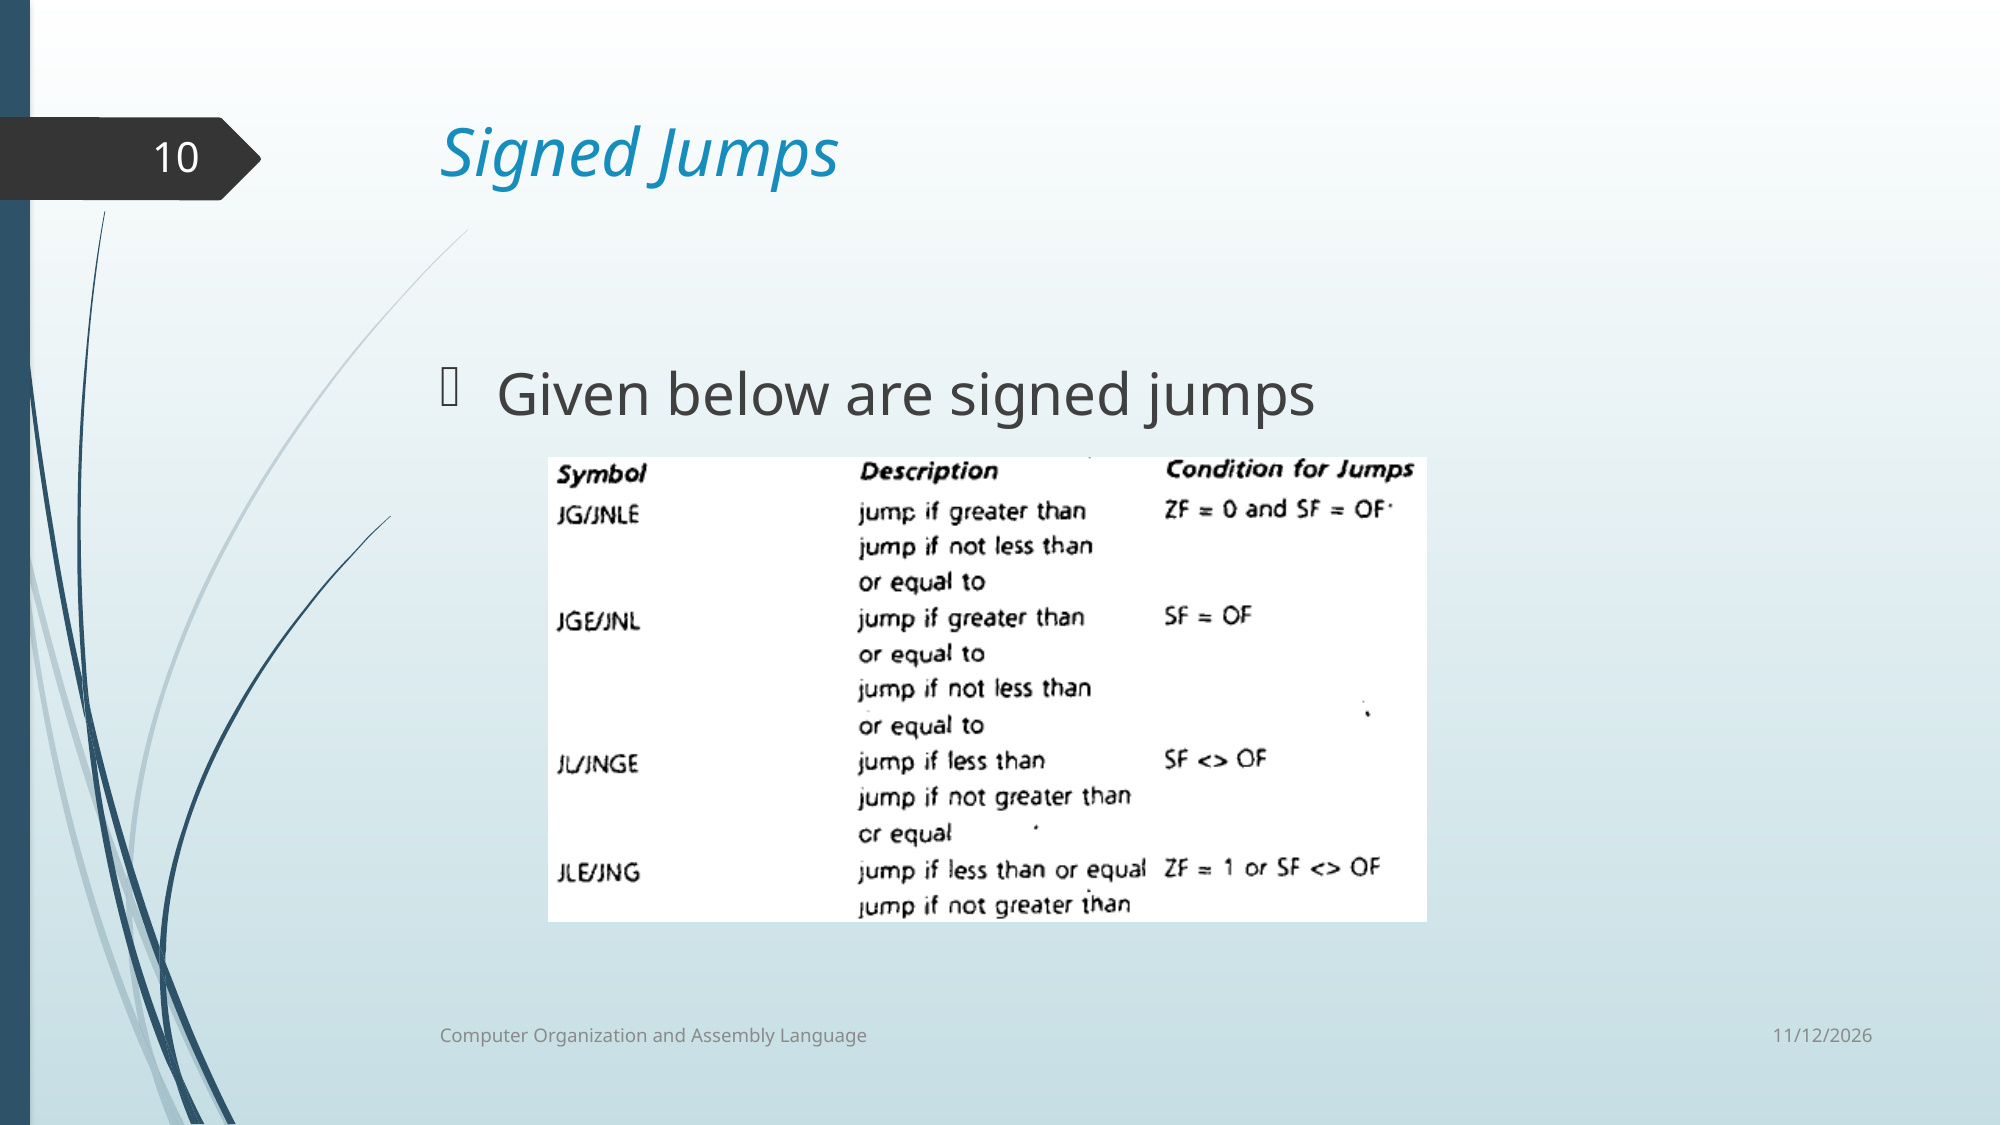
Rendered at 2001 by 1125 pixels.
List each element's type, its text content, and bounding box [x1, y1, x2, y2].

slide_number 10 [87, 129, 216, 190]
list Given below are signed jumps [424, 350, 1888, 988]
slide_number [1699, 1005, 1888, 1067]
footer Computer Organization and Assembly Language [424, 1006, 1675, 1067]
title Signed Jumps [425, 102, 1888, 313]
picture [547, 456, 1427, 922]
